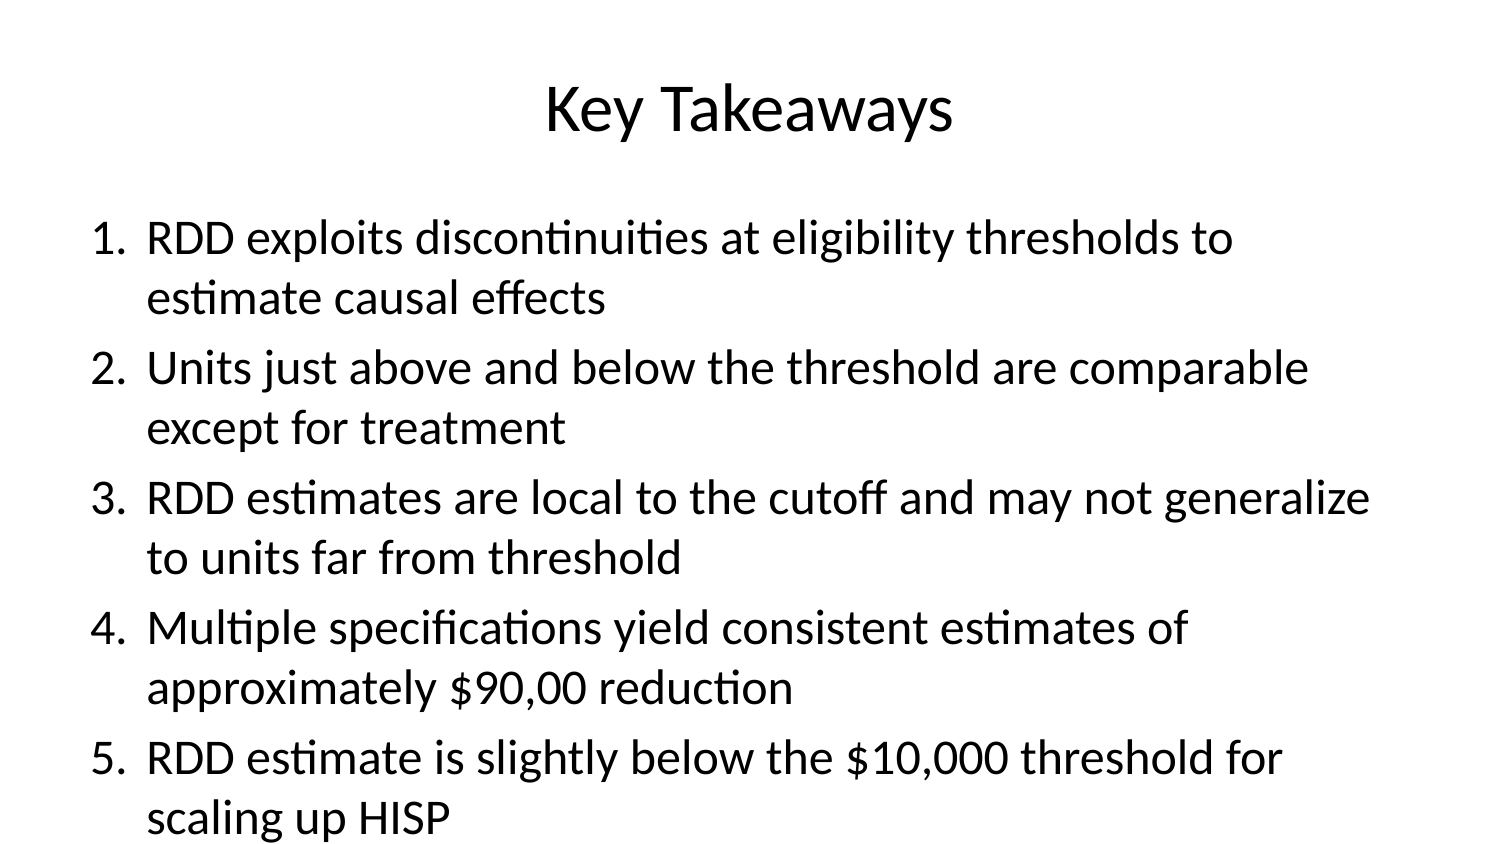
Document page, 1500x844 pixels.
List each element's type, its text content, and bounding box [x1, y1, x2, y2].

list RDD exploits discontinuities at eligibility thresholds to estimate causal effects Units just above and below the threshold are comparable except for treatment RDD estimates are local to the cutoff and may not generalize to units far from threshold Multiple specifications yield consistent estimates of approximately $90,00 reduction RDD estimate is slightly below the $10,000 threshold for scaling up HISP [75, 196, 1425, 754]
title Key Takeaways [75, 33, 1425, 175]
